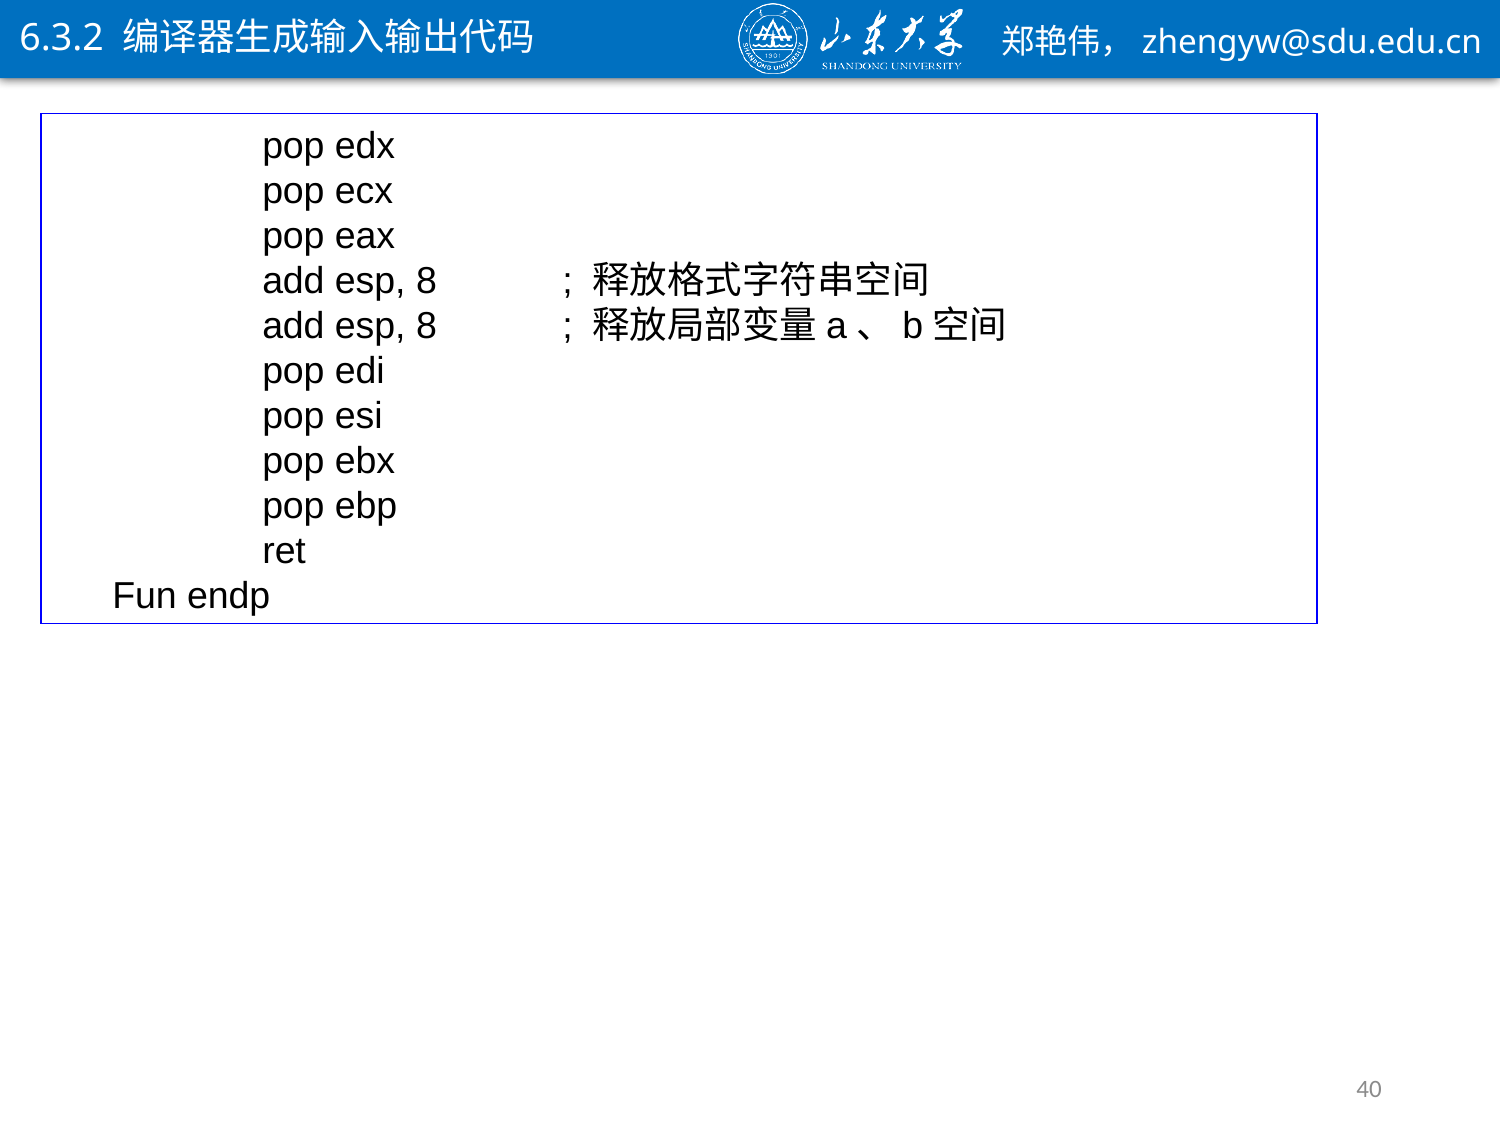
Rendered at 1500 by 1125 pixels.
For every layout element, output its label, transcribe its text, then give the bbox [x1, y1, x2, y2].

text_box pop edx pop ecx pop eax add esp, 8 ; 释放格式字符串空间 add esp, 8 ; 释放局部变量a、b空间 pop edi pop esi pop ebx pop ebp ret Fun endp [41, 113, 1317, 624]
text_box 6.3.2 编译器生成输入输出代码 [4, 5, 550, 66]
picture [738, 3, 963, 74]
slide_number 40 [1059, 1057, 1397, 1118]
